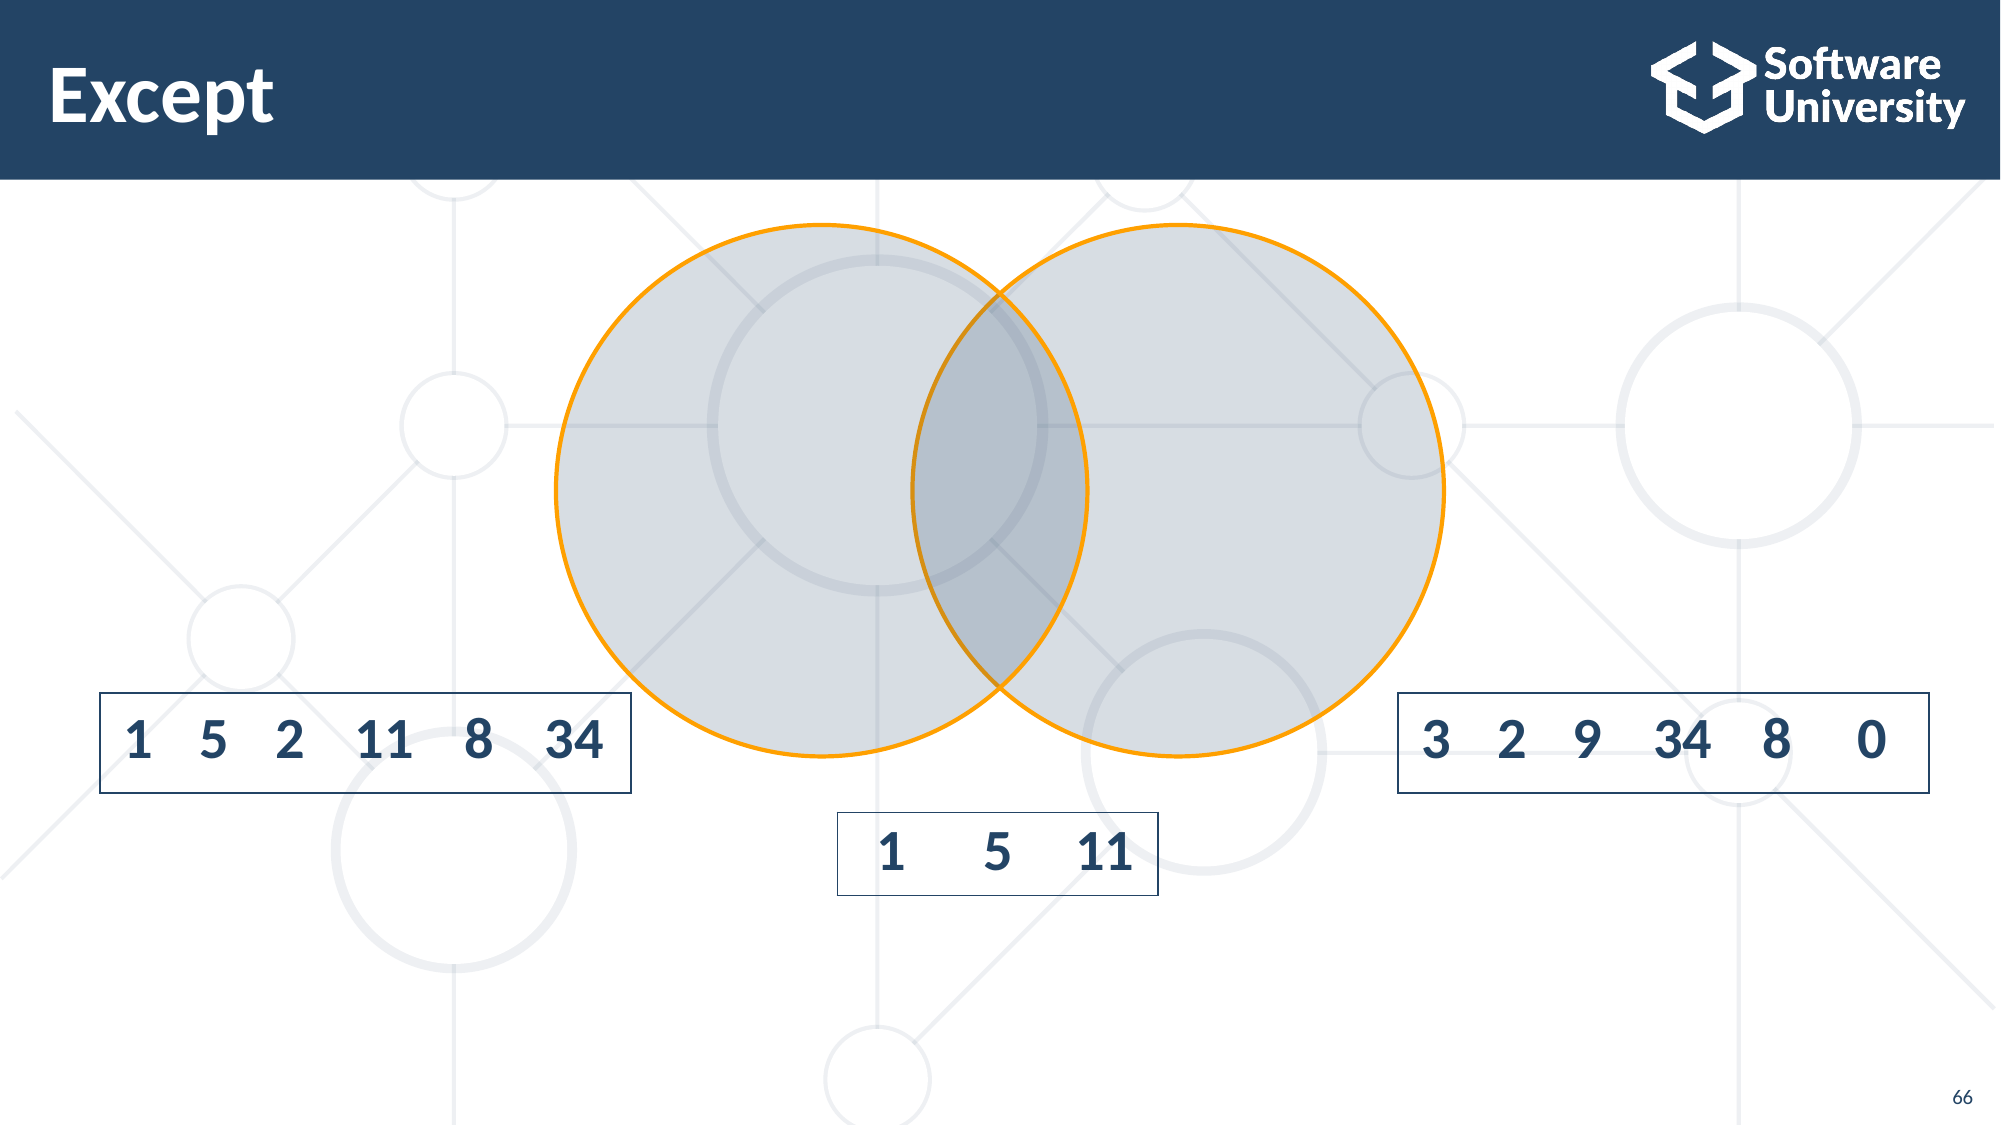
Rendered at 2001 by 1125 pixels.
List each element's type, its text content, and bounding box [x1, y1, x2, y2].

table_header 11 [328, 694, 441, 792]
table_header 34 [517, 694, 630, 792]
table_header 1 [838, 813, 944, 895]
table_header 11 [1051, 813, 1157, 895]
slide_number 66 [1927, 1067, 1989, 1117]
table_header 1 [101, 694, 176, 792]
text_box [1000, 222, 1447, 759]
table_header 34 [1626, 694, 1739, 792]
table_header 8 [1739, 694, 1815, 792]
table_header 5 [944, 813, 1051, 895]
table_header 2 [1474, 694, 1550, 792]
table_header 8 [441, 694, 517, 792]
table_header 5 [176, 694, 252, 792]
table_header 3 [1399, 694, 1474, 792]
text_box [553, 222, 1090, 759]
picture [1651, 41, 1966, 134]
title Except [31, 16, 1625, 162]
table_header 0 [1815, 694, 1928, 792]
table_header 2 [252, 694, 328, 792]
table_header 9 [1550, 694, 1626, 792]
